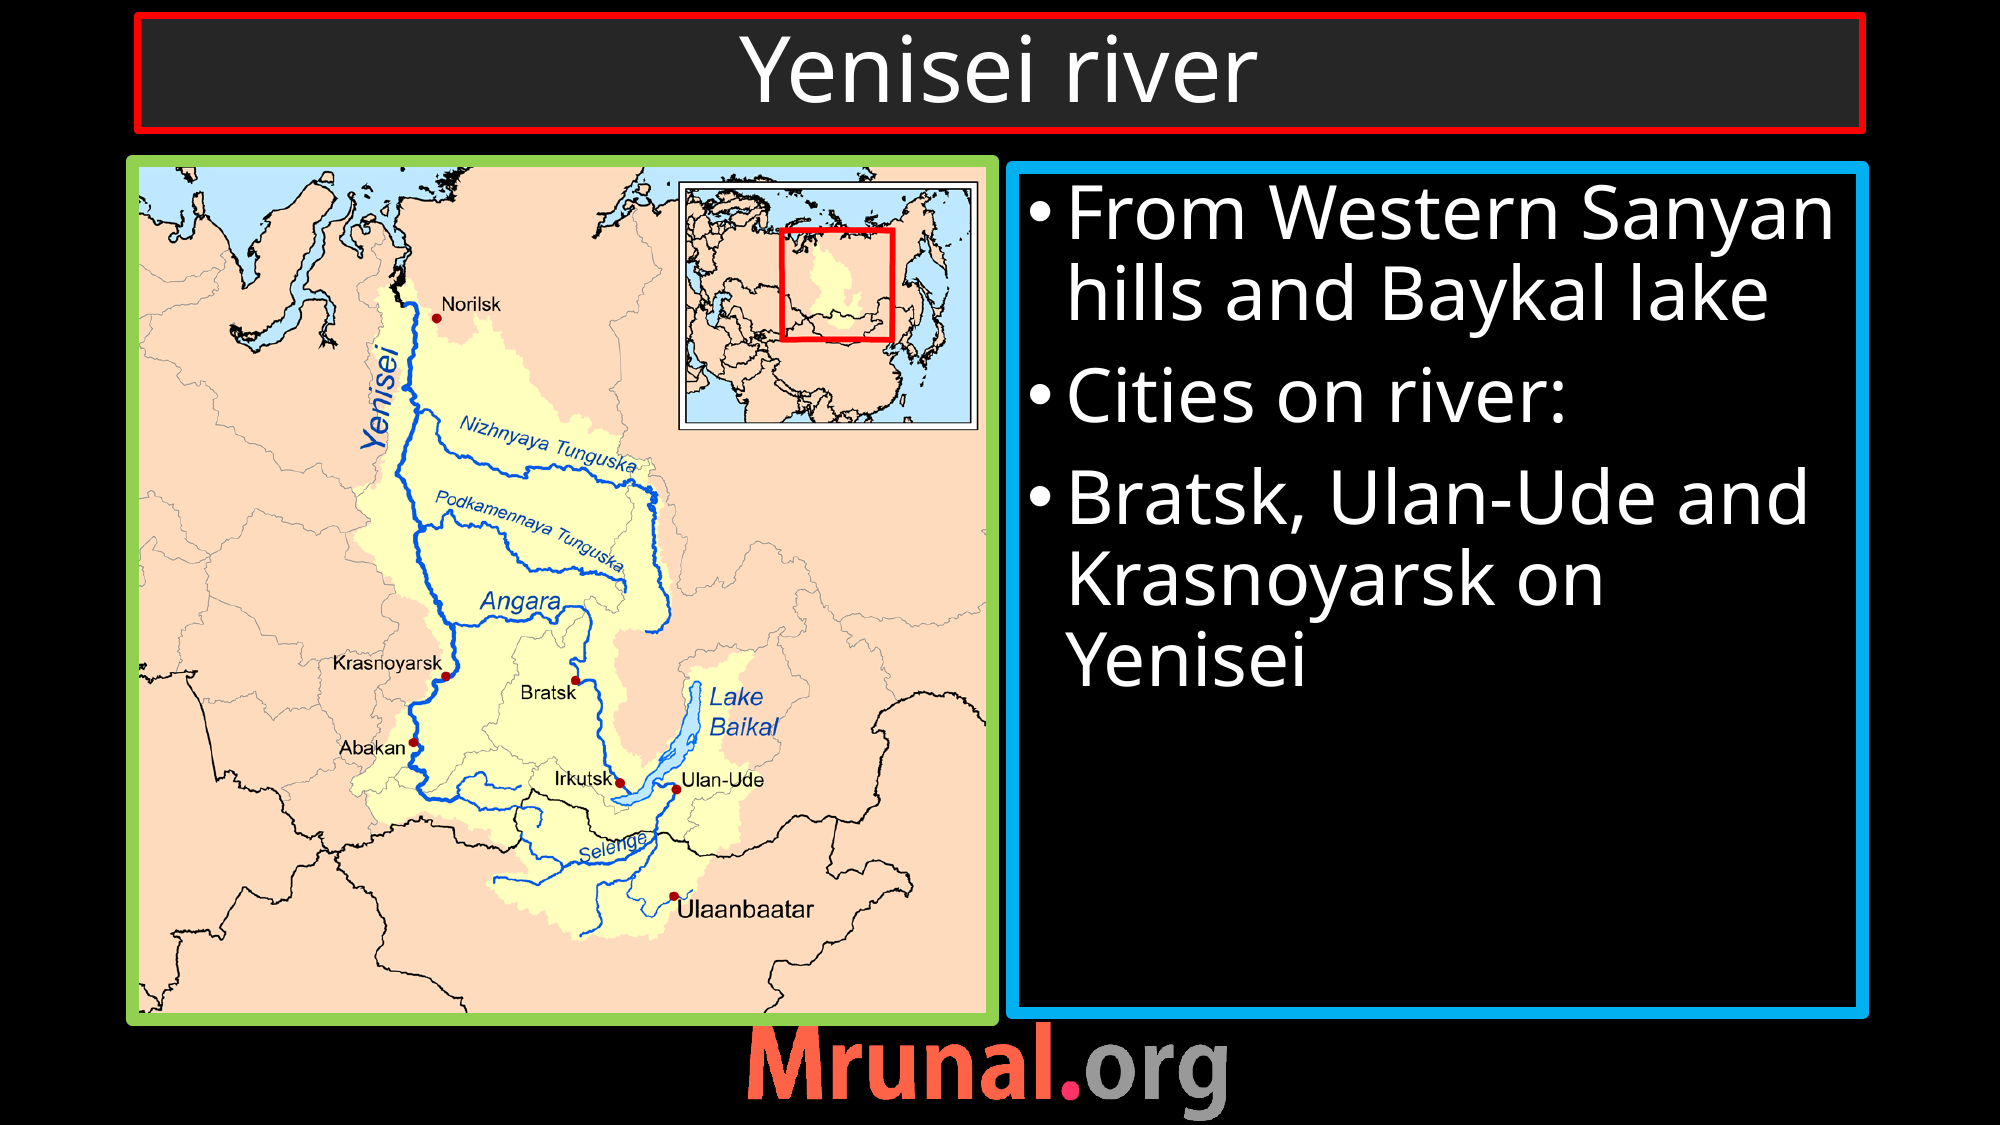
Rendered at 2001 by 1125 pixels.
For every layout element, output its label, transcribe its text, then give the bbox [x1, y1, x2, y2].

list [138, 167, 987, 1014]
title Yenisei river [134, 12, 1866, 134]
picture [741, 1005, 1230, 1125]
list From Western Sanyan hills and Baykal lake Cities on river: Bratsk, Ulan-Ude and Krasnoyarsk on Yenisei [1006, 161, 1869, 1019]
